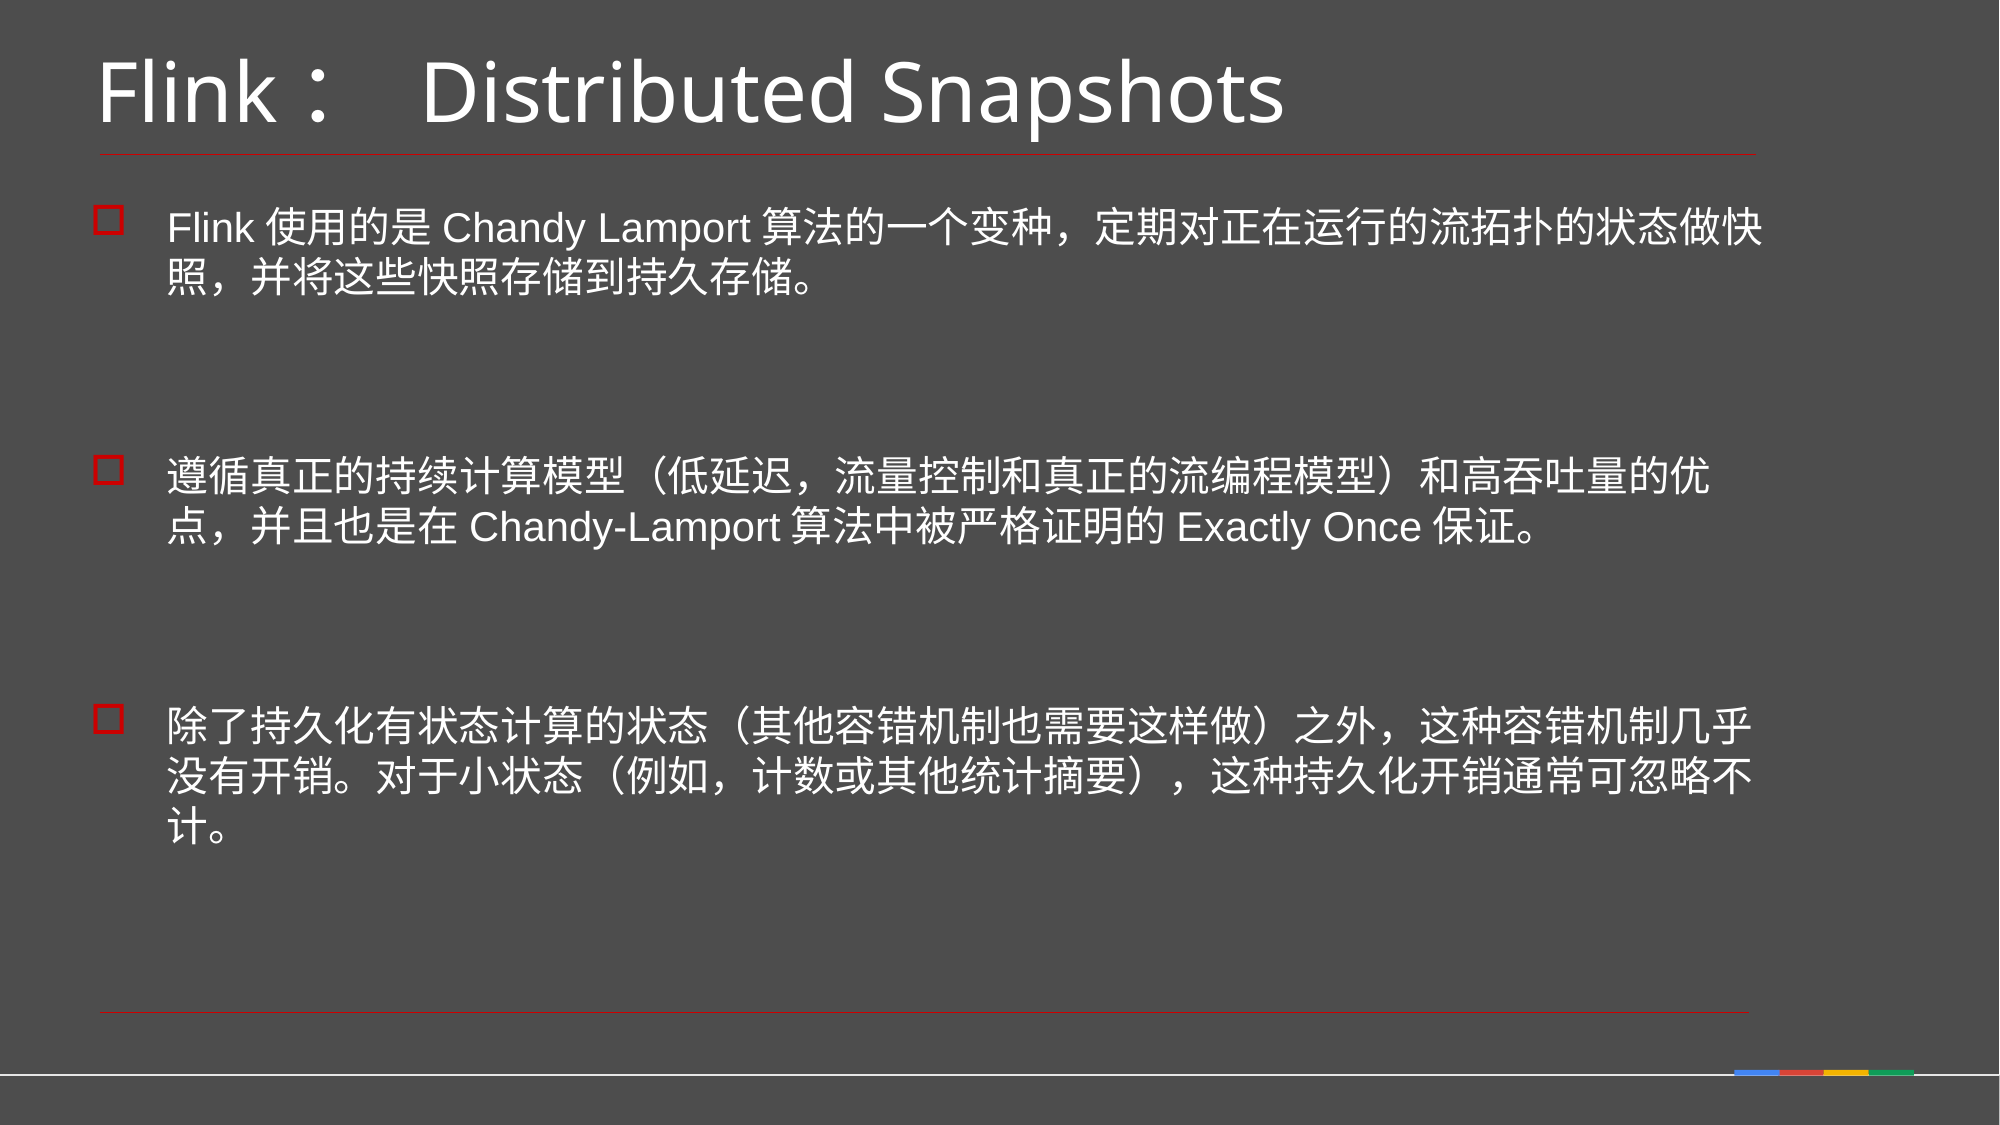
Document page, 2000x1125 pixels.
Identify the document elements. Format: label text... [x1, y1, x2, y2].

text_box Flink： Distributed Snapshots [26, 37, 1355, 140]
text_box Flink使用的是Chandy Lamport算法的一个变种，定期对正在运行的流拓扑的状态做快照，并将这些快照存储到持久存储。 遵循真正的持续计算模型（低延迟，流量控制和真正的流编程模型）和高吞吐量的优点，并且也是在Chandy-Lamport算法中被严格证明的Exactly Once保证。 除了持久化有状态计算的状态（其他容错机制也需要这样做）之外，这种容错机制几乎没有开销。对于小状态（例如，计数或其他统计摘要），这种持久化开销通常可忽略不计。 [87, 183, 1774, 850]
